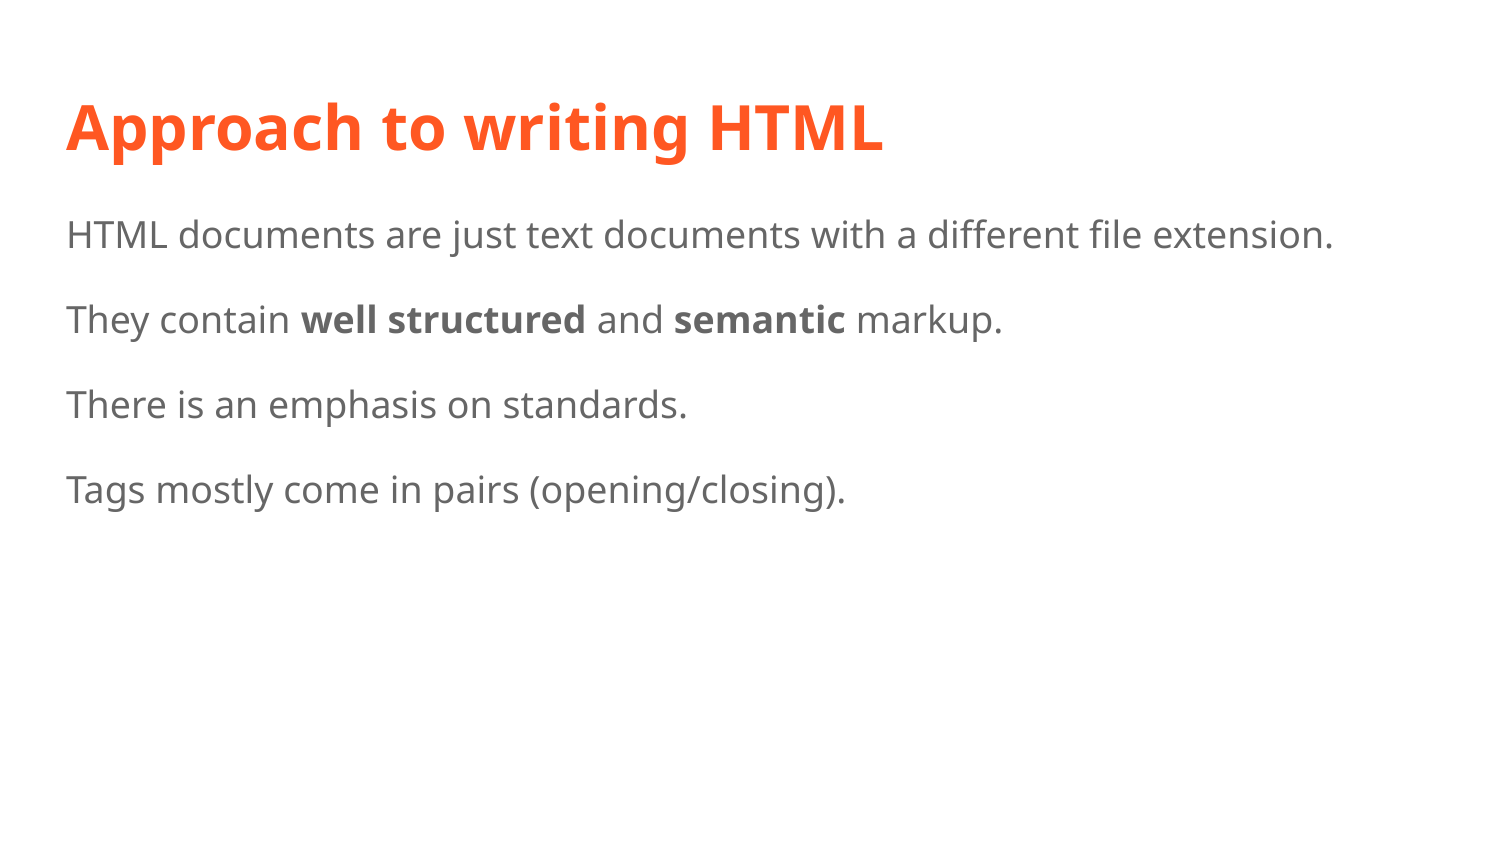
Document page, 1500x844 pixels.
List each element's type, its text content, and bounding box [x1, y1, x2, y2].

list HTML documents are just text documents with a different file extension. They contain well structured and semantic markup. There is an emphasis on standards. Tags mostly come in pairs (opening/closing). [51, 189, 1449, 750]
title Approach to writing HTML [51, 72, 1449, 167]
